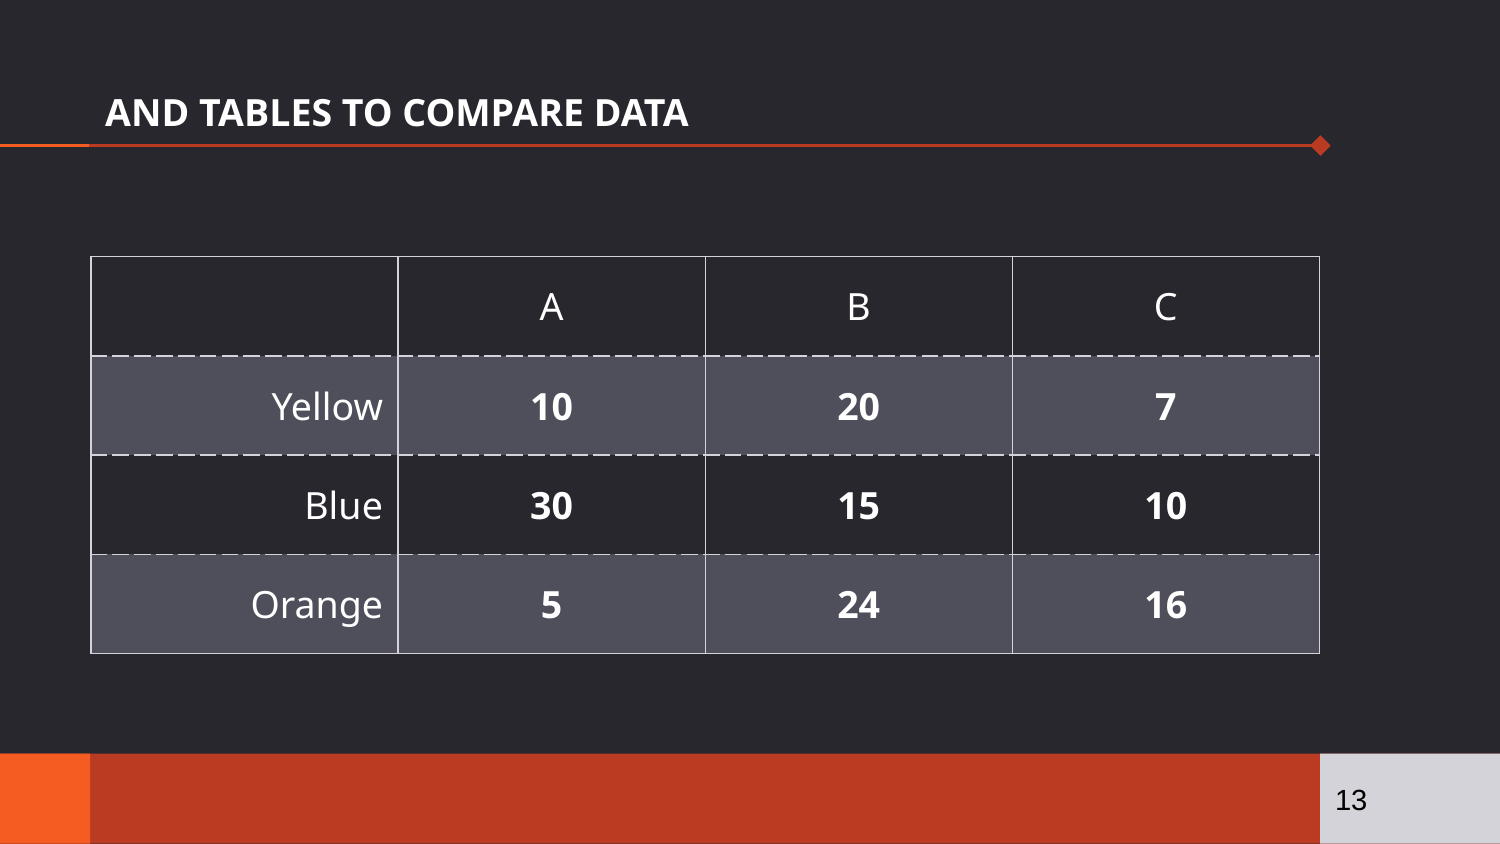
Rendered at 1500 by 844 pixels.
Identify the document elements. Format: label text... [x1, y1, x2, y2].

slide_number ‹#› [1320, 753, 1500, 844]
table_cell 20 [706, 356, 1012, 455]
table_cell 10 [1013, 455, 1319, 554]
table_cell 30 [399, 455, 705, 554]
table_header C [1013, 257, 1319, 356]
table_header A [399, 257, 705, 356]
table_cell 7 [1013, 356, 1319, 455]
table_cell Yellow [92, 356, 397, 455]
table_header [92, 257, 397, 356]
table_header B [706, 257, 1012, 356]
title AND TABLES TO COMPARE DATA [90, 59, 1320, 150]
table_cell 10 [399, 356, 705, 455]
table_cell 16 [1013, 554, 1319, 653]
table_cell 24 [706, 554, 1012, 653]
table_cell 15 [706, 455, 1012, 554]
table_cell Orange [92, 554, 397, 653]
table_cell Blue [92, 455, 397, 554]
table_cell 5 [399, 554, 705, 653]
